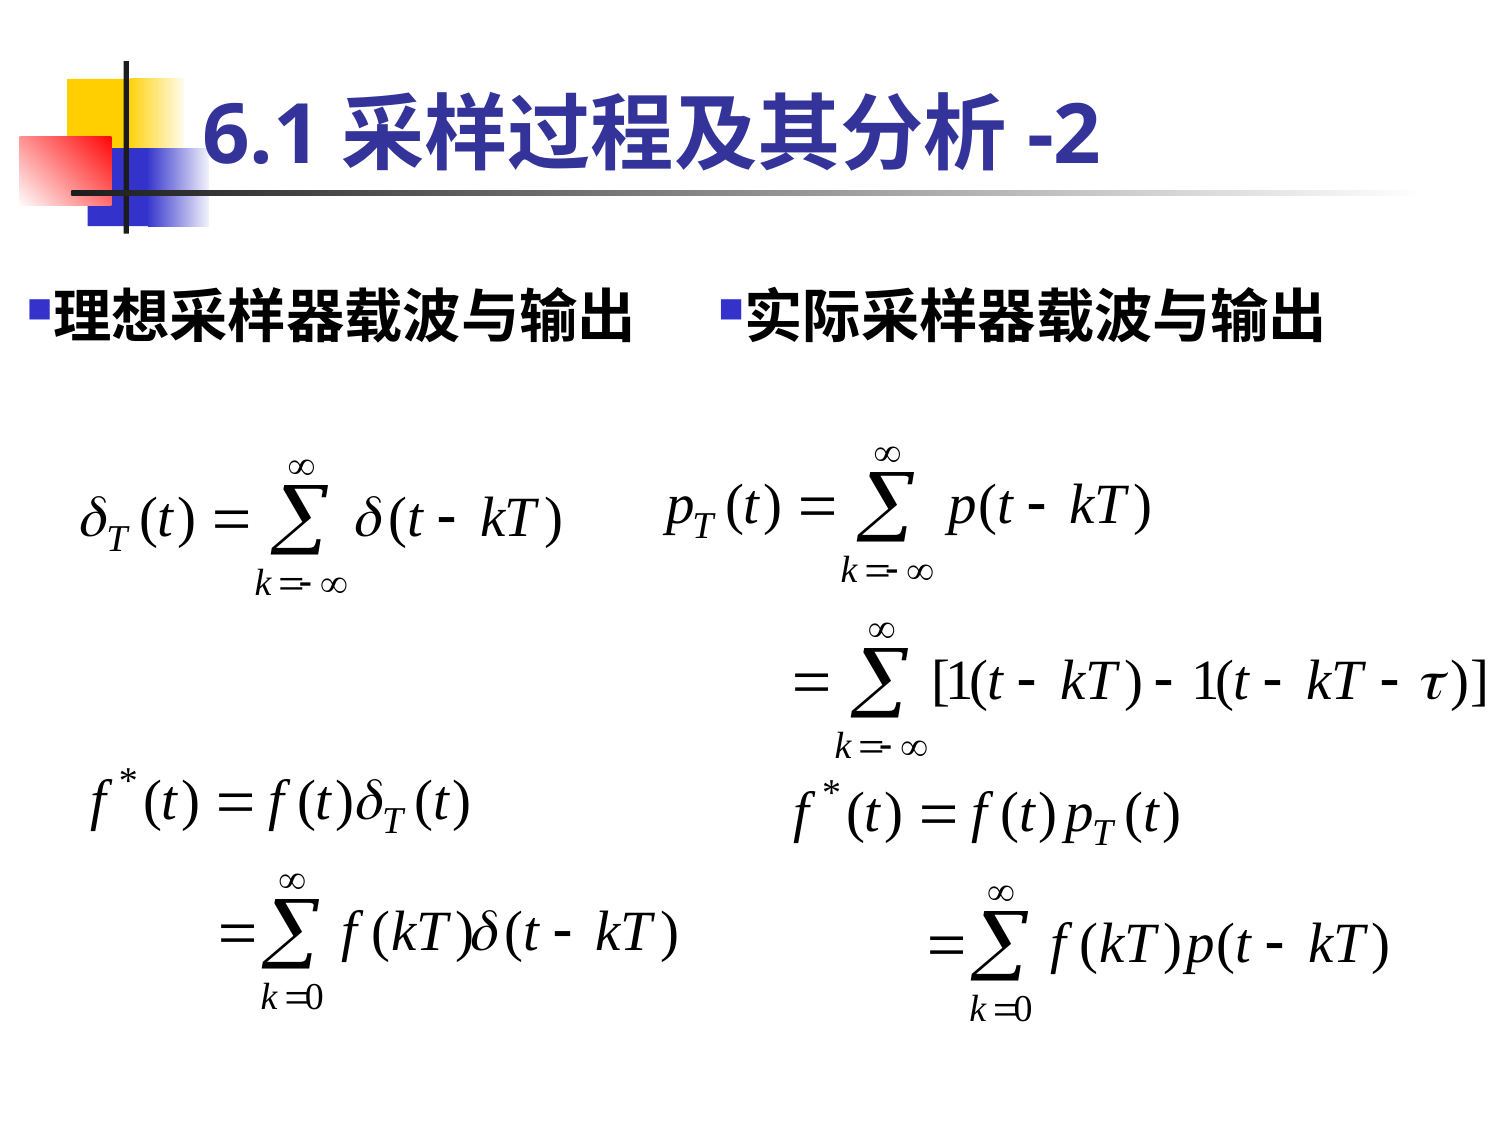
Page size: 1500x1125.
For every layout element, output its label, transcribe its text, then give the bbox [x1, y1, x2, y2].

list 实际采样器载波与输出 [702, 251, 1367, 357]
title 6.1采样过程及其分析-2 [187, 1, 1467, 188]
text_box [772, 761, 1403, 1039]
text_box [69, 749, 694, 1027]
list 理想采样器载波与输出 [11, 251, 675, 357]
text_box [69, 432, 575, 608]
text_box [649, 421, 1500, 775]
